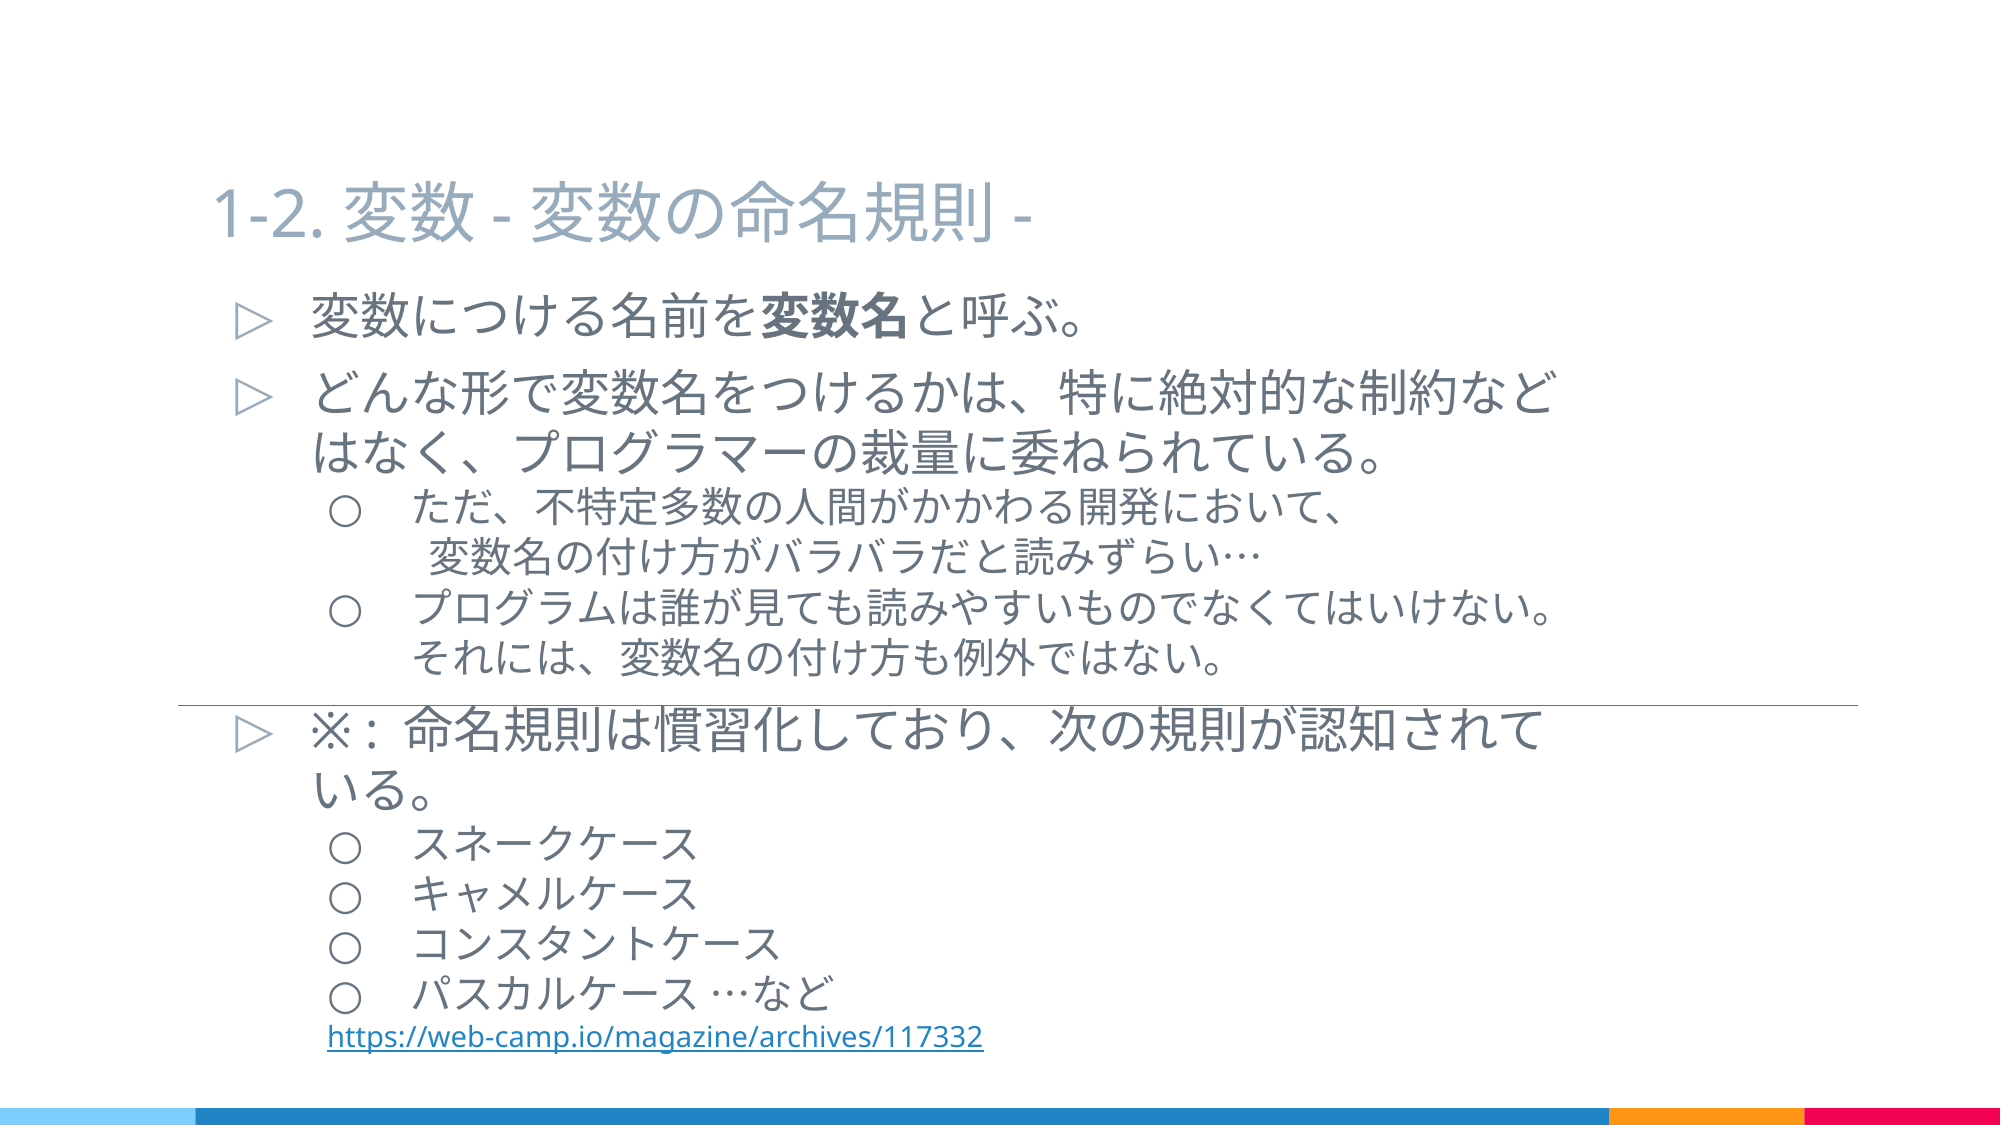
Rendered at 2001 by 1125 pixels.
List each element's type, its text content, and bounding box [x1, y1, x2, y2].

title 1-2.変数-変数の命名規則- [195, 78, 1609, 266]
list 変数につける名前を変数名と呼ぶ。 どんな形で変数名をつけるかは、特に絶対的な制約などはなく、プログラマーの裁量に委ねられている。 ただ、不特定多数の人間がかかわる開発において、 変数名の付け方がバラバラだと読みずらい… プログラムは誰が見ても読みやすいものでなくてはいけない。それには、変数名の付け方も例外ではない。 ※ : 命名規則は慣習化しており、次の規則が認知されている。 スネークケース キャメルケース コンスタントケース パスカルケース …など https://web-camp.io/magazine/archives/117332 [195, 717, 1609, 1047]
list 変数につける名前を変数名と呼ぶ。 どんな形で変数名をつけるかは、特に絶対的な制約などはなく、プログラマーの裁量に委ねられている。 ただ、不特定多数の人間がかかわる開発において、 変数名の付け方がバラバラだと読みずらい… プログラムは誰が見ても読みやすいものでなくてはいけない。それには、変数名の付け方も例外ではない。 ※ : 命名規則は慣習化しており、次の規則が認知されている。 スネークケース キャメルケース コンスタントケース パスカルケース …など https://web-camp.io/magazine/archives/117332 [195, 269, 1609, 705]
